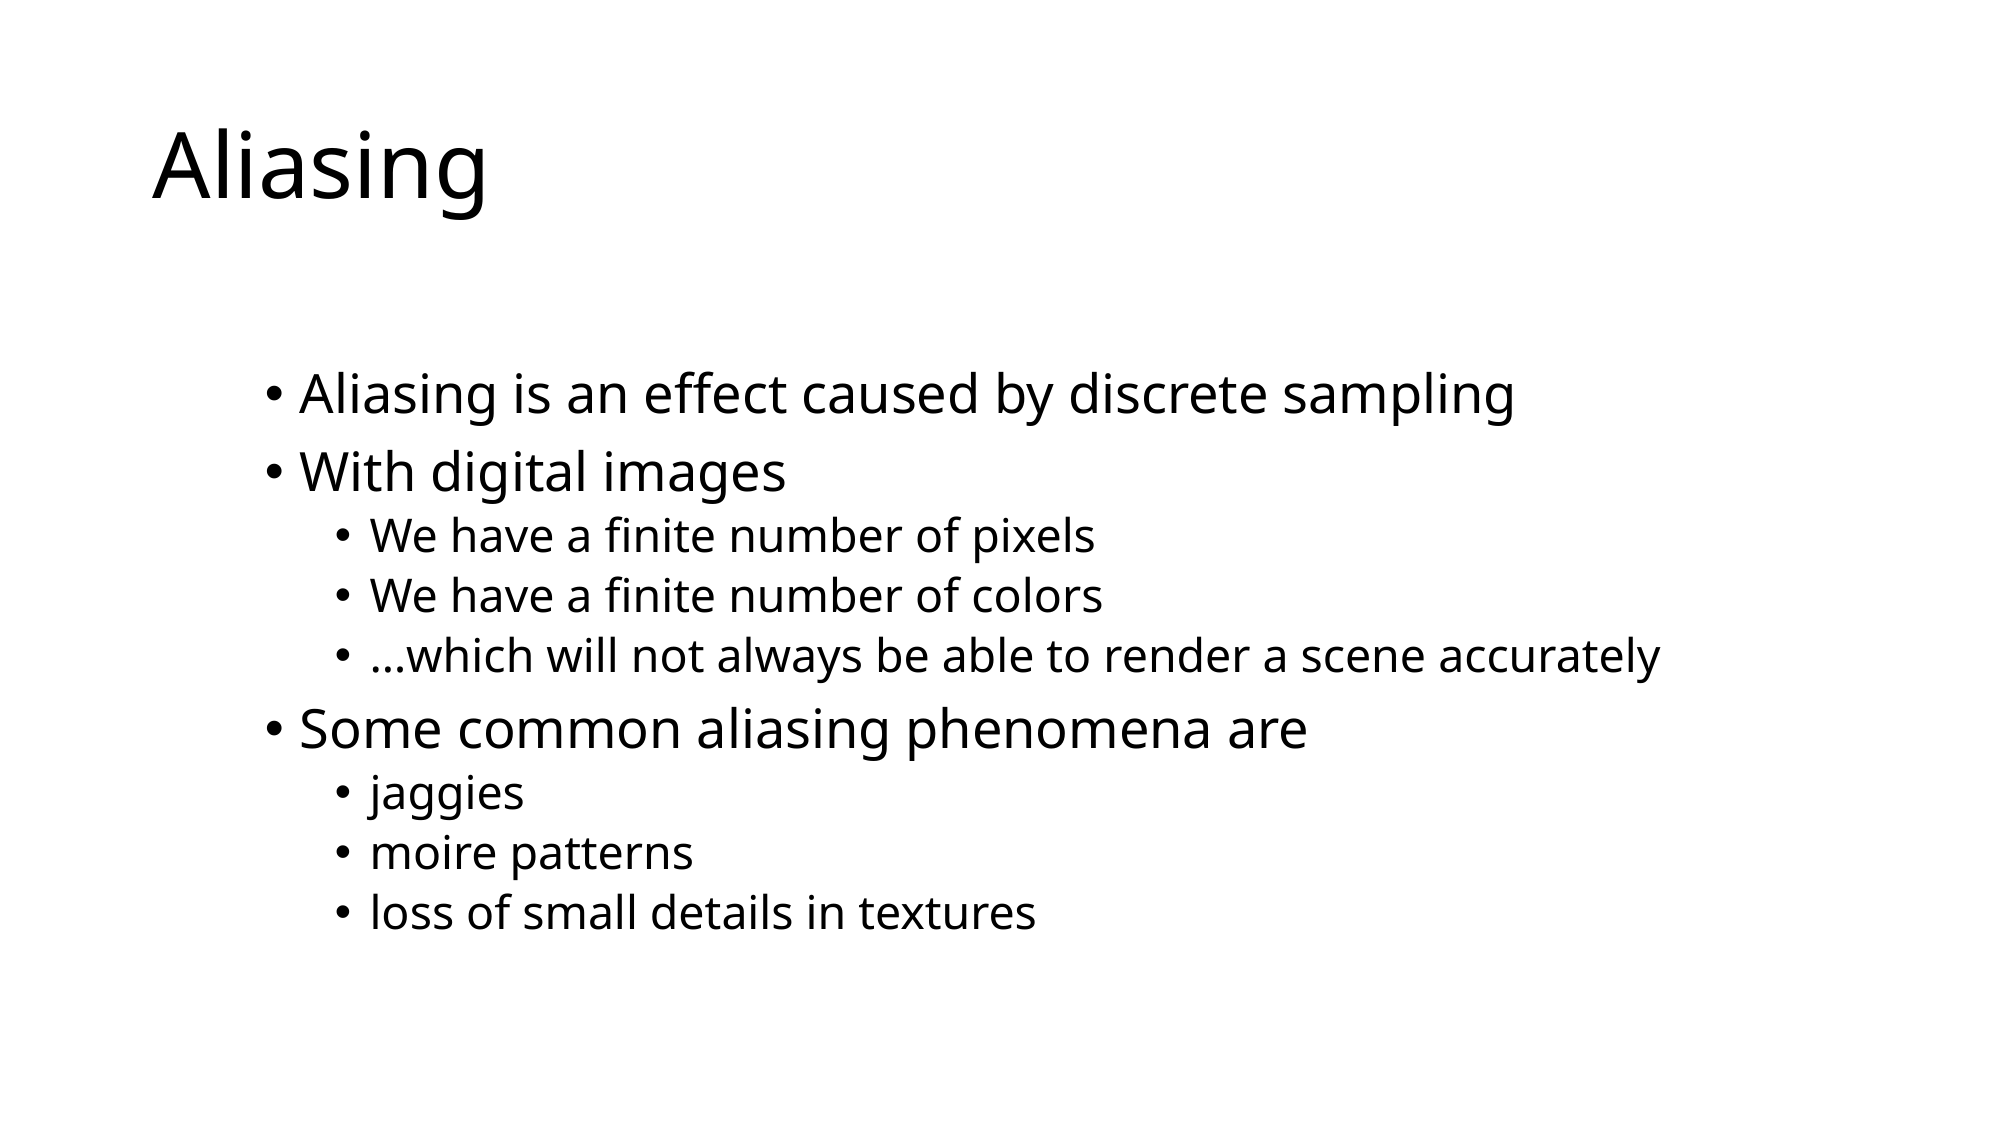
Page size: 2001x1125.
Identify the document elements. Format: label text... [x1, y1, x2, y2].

list Aliasing is an effect caused by discrete sampling With digital images We have a finite number of pixels We have a finite number of colors …which will not always be able to render a scene accurately Some common aliasing phenomena are jaggies moire patterns loss of small details in textures [249, 359, 1693, 962]
title Aliasing [137, 59, 1863, 278]
